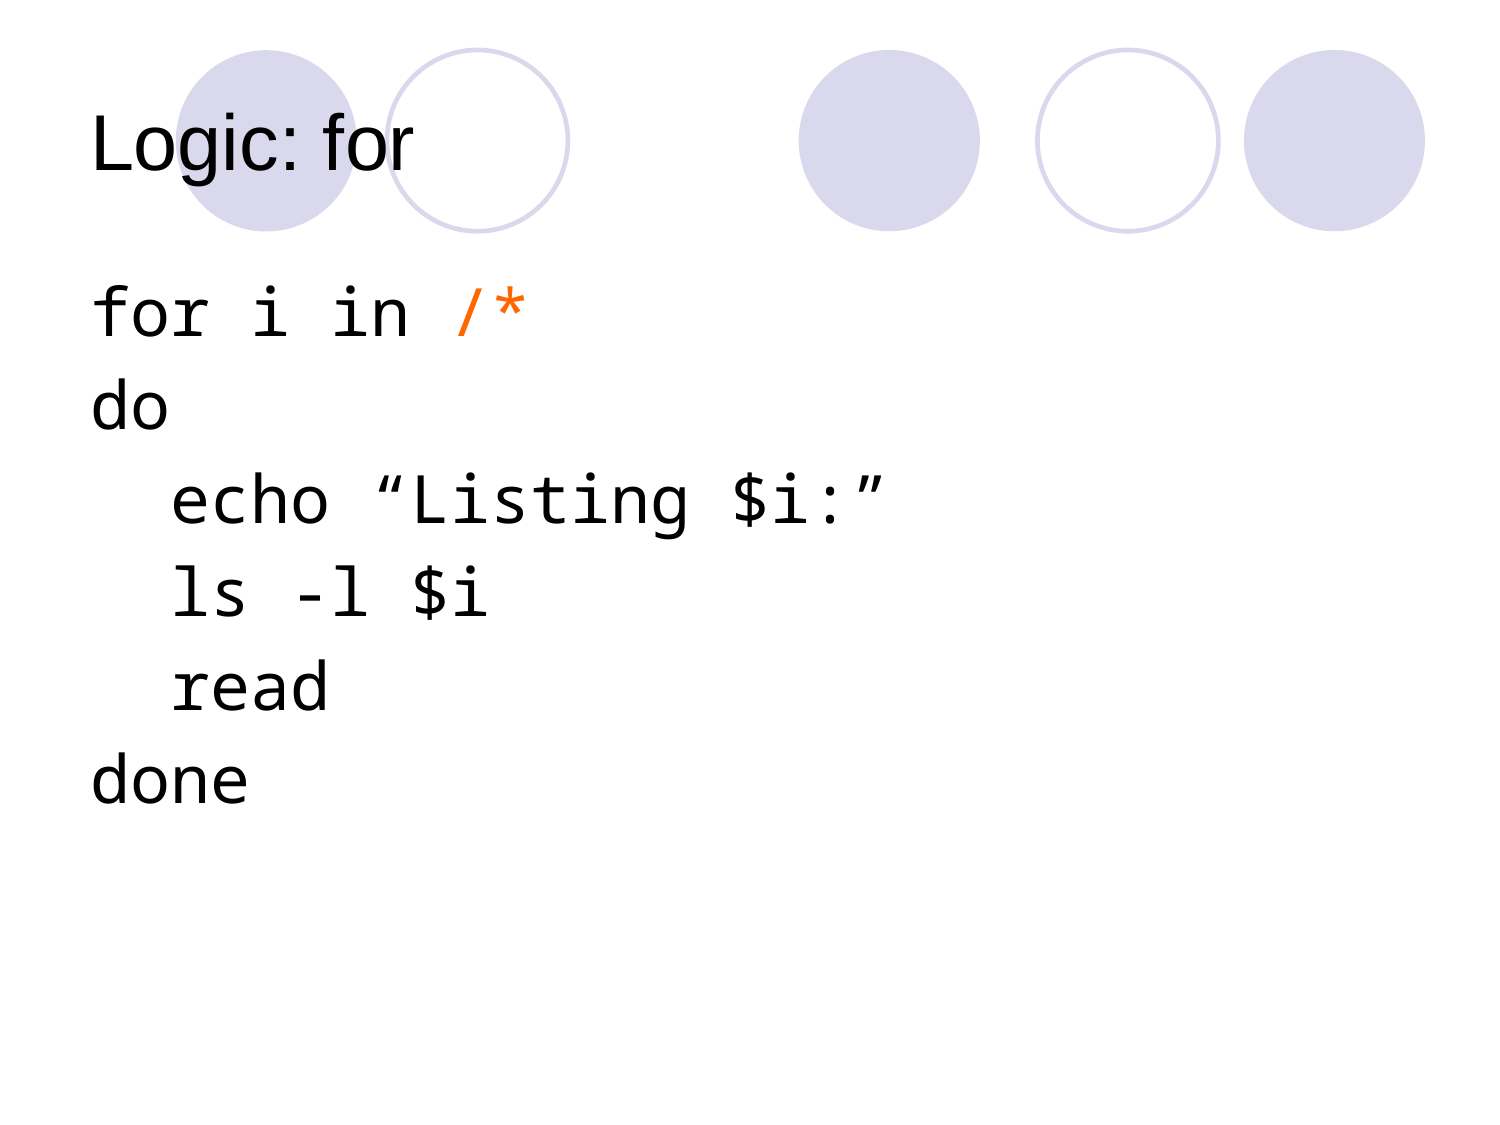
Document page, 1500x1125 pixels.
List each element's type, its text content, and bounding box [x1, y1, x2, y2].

list for i in /* do echo “Listing $i:” ls -l $i read done [74, 262, 1426, 1006]
title Logic: for [74, 44, 1426, 233]
